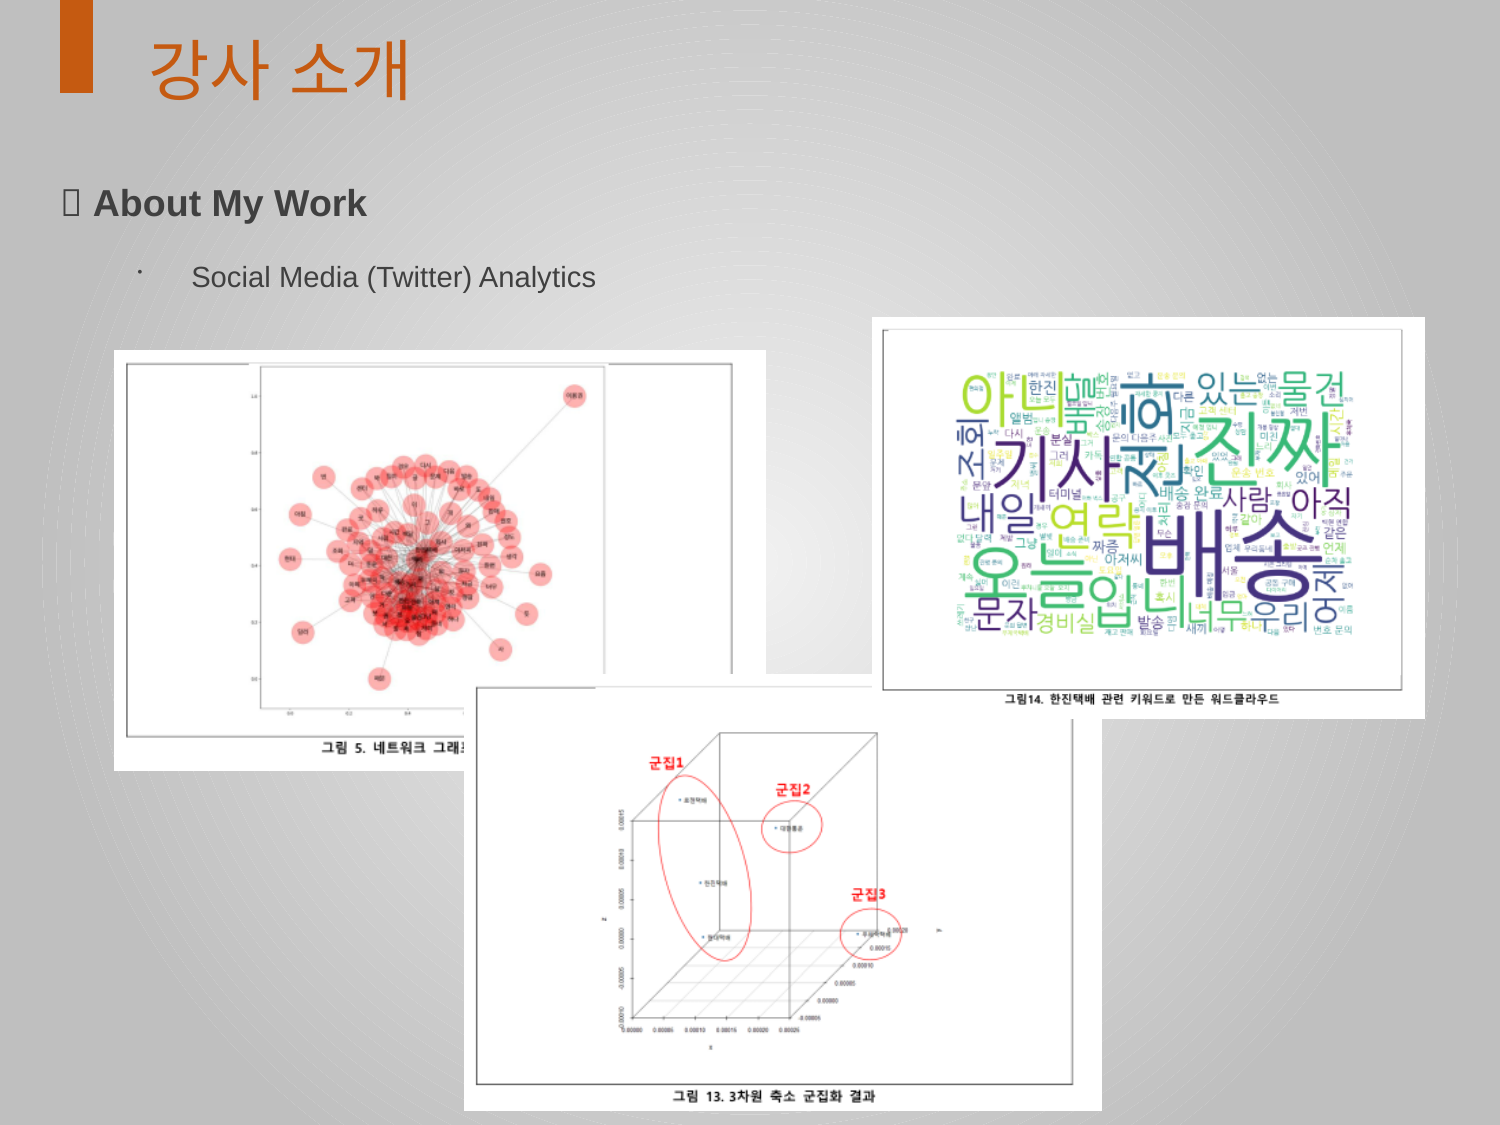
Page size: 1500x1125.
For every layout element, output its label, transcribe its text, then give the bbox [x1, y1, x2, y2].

text_box [60, 0, 93, 93]
picture [114, 317, 1425, 1111]
text_box  About My Work [45, 171, 1461, 232]
text_box Social Media (Twitter) Analytics [45, 250, 1461, 301]
text_box 강사 소개 [133, 21, 429, 116]
